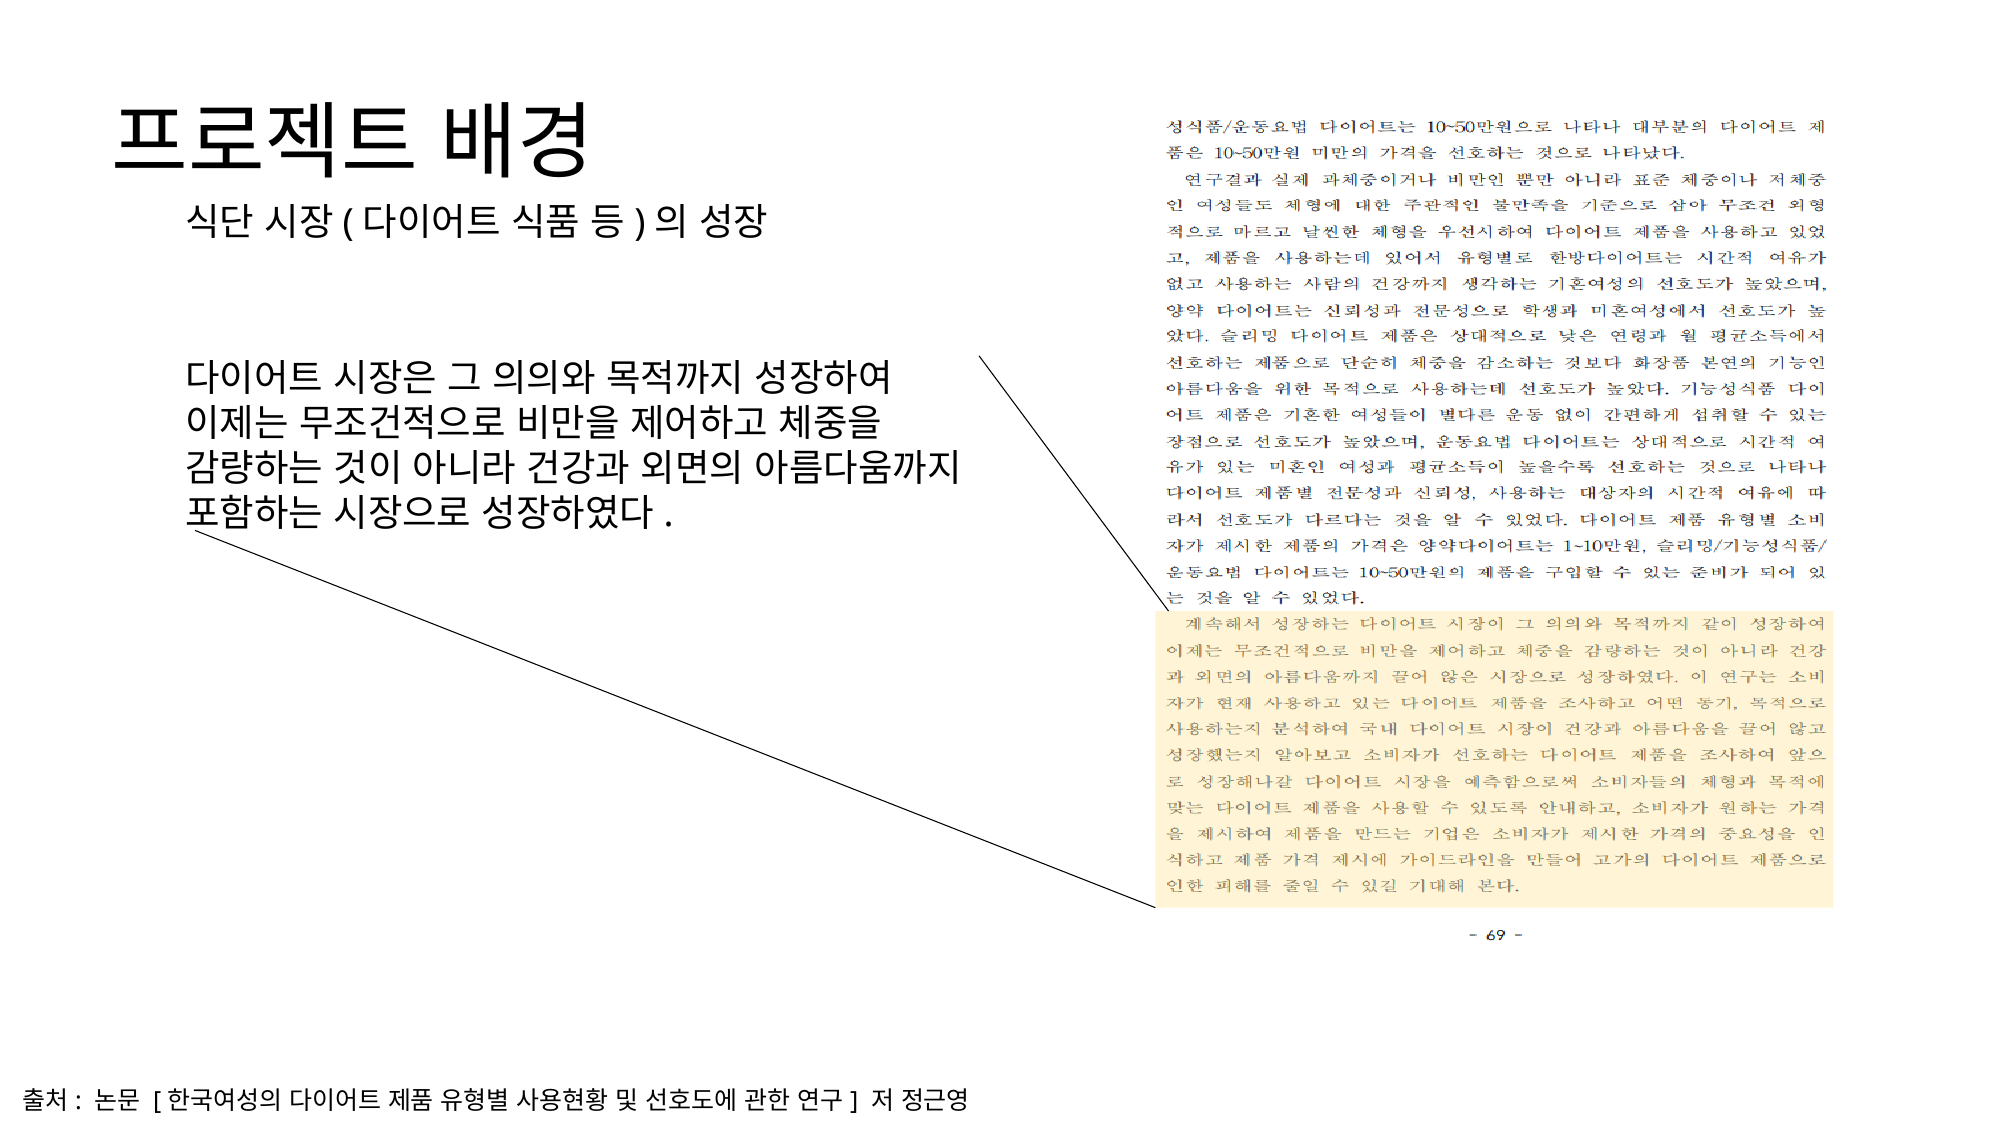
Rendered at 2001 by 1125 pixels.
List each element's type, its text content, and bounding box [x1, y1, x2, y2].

text_box 다이어트 시장은 그 의의와 목적까지 성장하여 이제는 무조건적으로 비만을 제어하고 체중을 감량하는 것이 아니라 건강과 외면의 아름다움까지 포함하는 시장으로 성장하였다. [170, 346, 1014, 542]
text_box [1095, 79, 1919, 947]
list 출처: 논문 [한국여성의 다이어트 제품 유형별 사용현황 및 선호도에 관한 연구] 저 정근영 [7, 1080, 1733, 1125]
text_box 식단 시장(다이어트 식품 등)의 성장 [170, 190, 1095, 251]
title 프로젝트 배경 [96, 35, 1822, 253]
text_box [978, 355, 1169, 612]
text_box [194, 530, 1156, 908]
